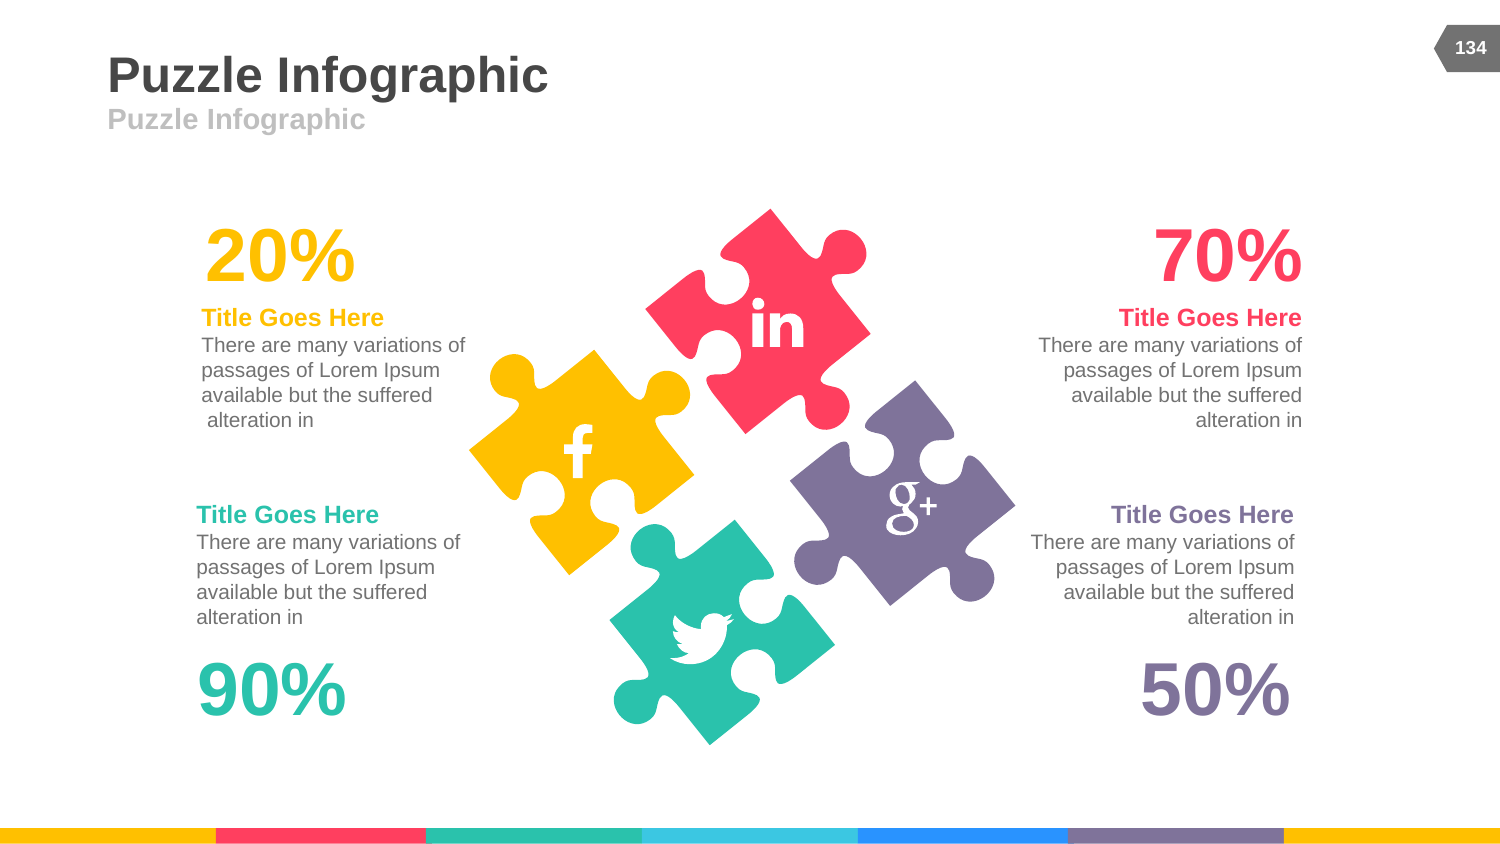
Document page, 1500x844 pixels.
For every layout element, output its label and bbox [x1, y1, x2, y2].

slide_number [1439, 24, 1500, 70]
title [107, 43, 1033, 102]
text_box [645, 208, 871, 435]
text_box [609, 519, 836, 746]
text_box [995, 205, 1317, 439]
text_box [181, 205, 695, 636]
text_box [1140, 640, 1291, 731]
text_box [789, 380, 1310, 636]
text_box [197, 640, 348, 731]
list [107, 101, 783, 135]
